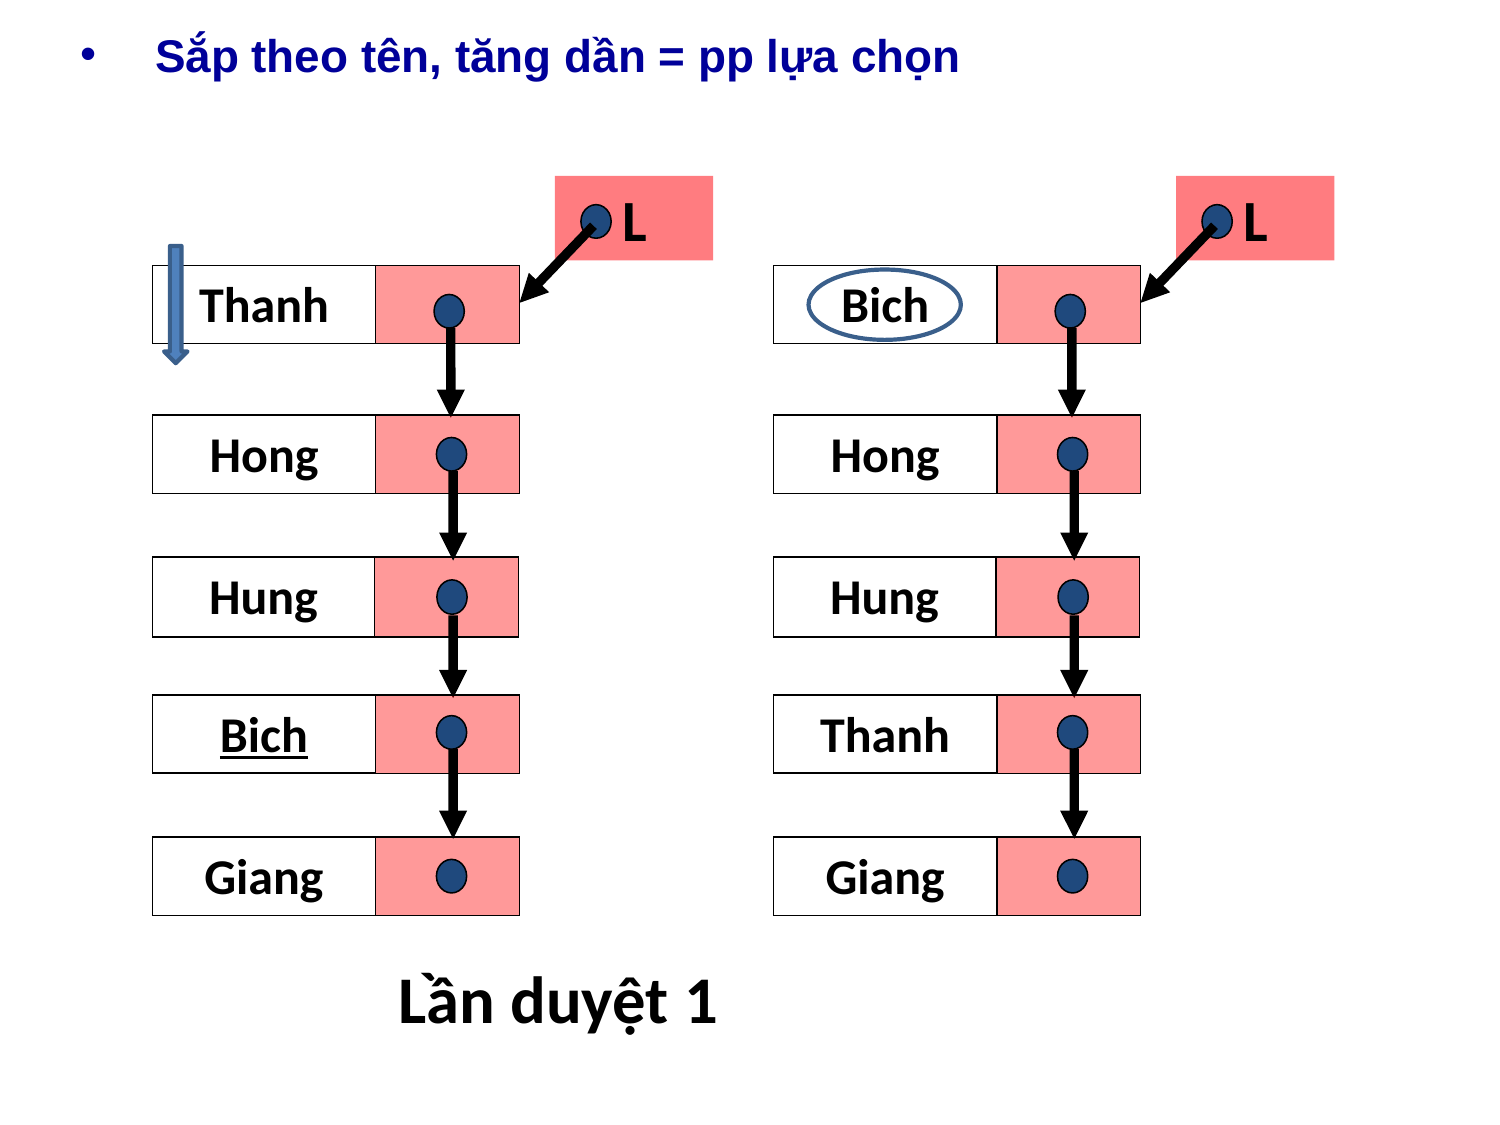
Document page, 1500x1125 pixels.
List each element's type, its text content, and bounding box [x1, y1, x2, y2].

text_box Lần duyệt 1 [383, 949, 1052, 1044]
subtitle Sắp theo tên, tăng dần = pp lựa chọn [64, 19, 1447, 106]
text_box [152, 175, 714, 916]
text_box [773, 175, 1335, 916]
